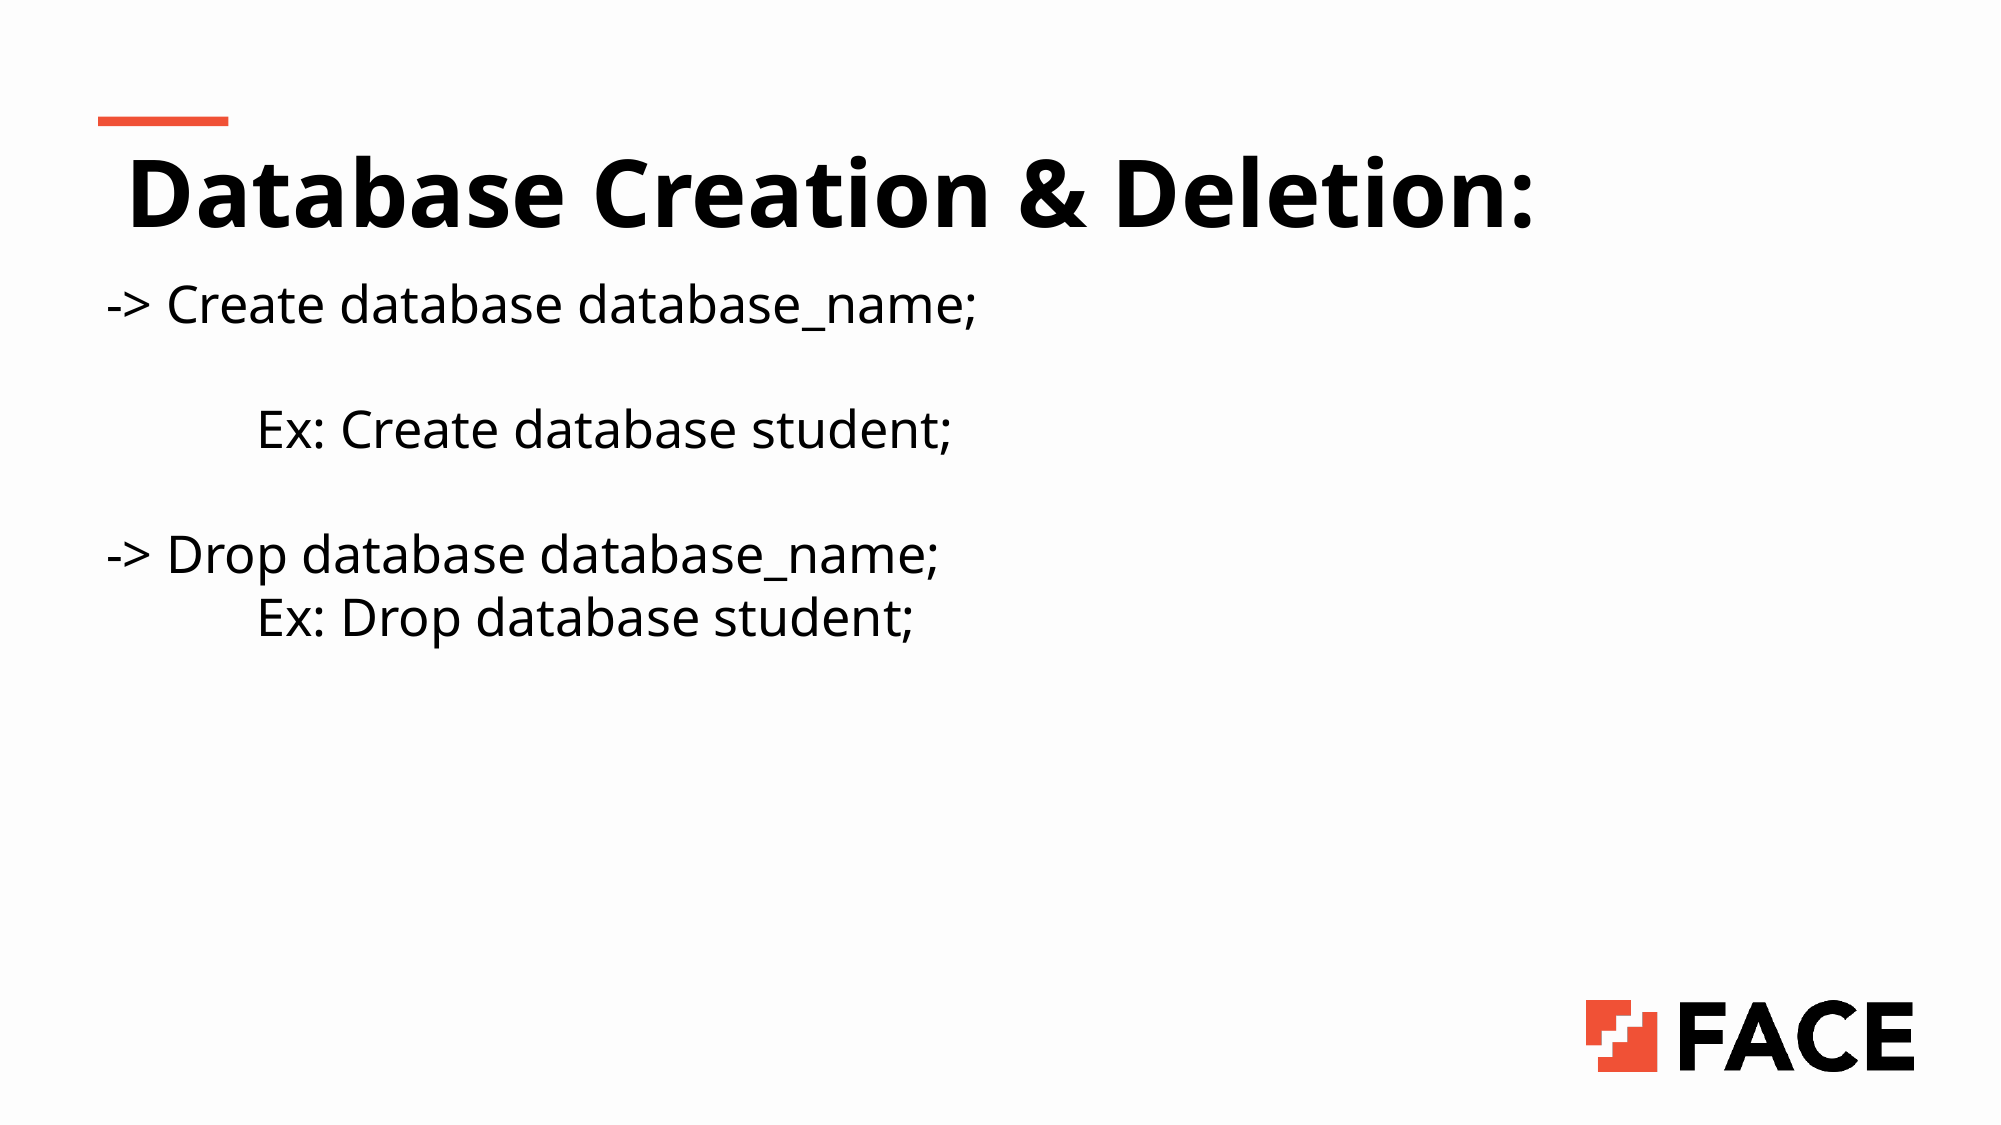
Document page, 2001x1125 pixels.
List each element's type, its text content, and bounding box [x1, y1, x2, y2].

text_box [96, 115, 231, 128]
text_box -> Create database database_name; Ex: Create database student; -> Drop database database_name; Ex: Drop database student; [91, 264, 1914, 717]
text_box Database Creation & Deletion: [86, 126, 1914, 254]
picture [1586, 1000, 1915, 1072]
